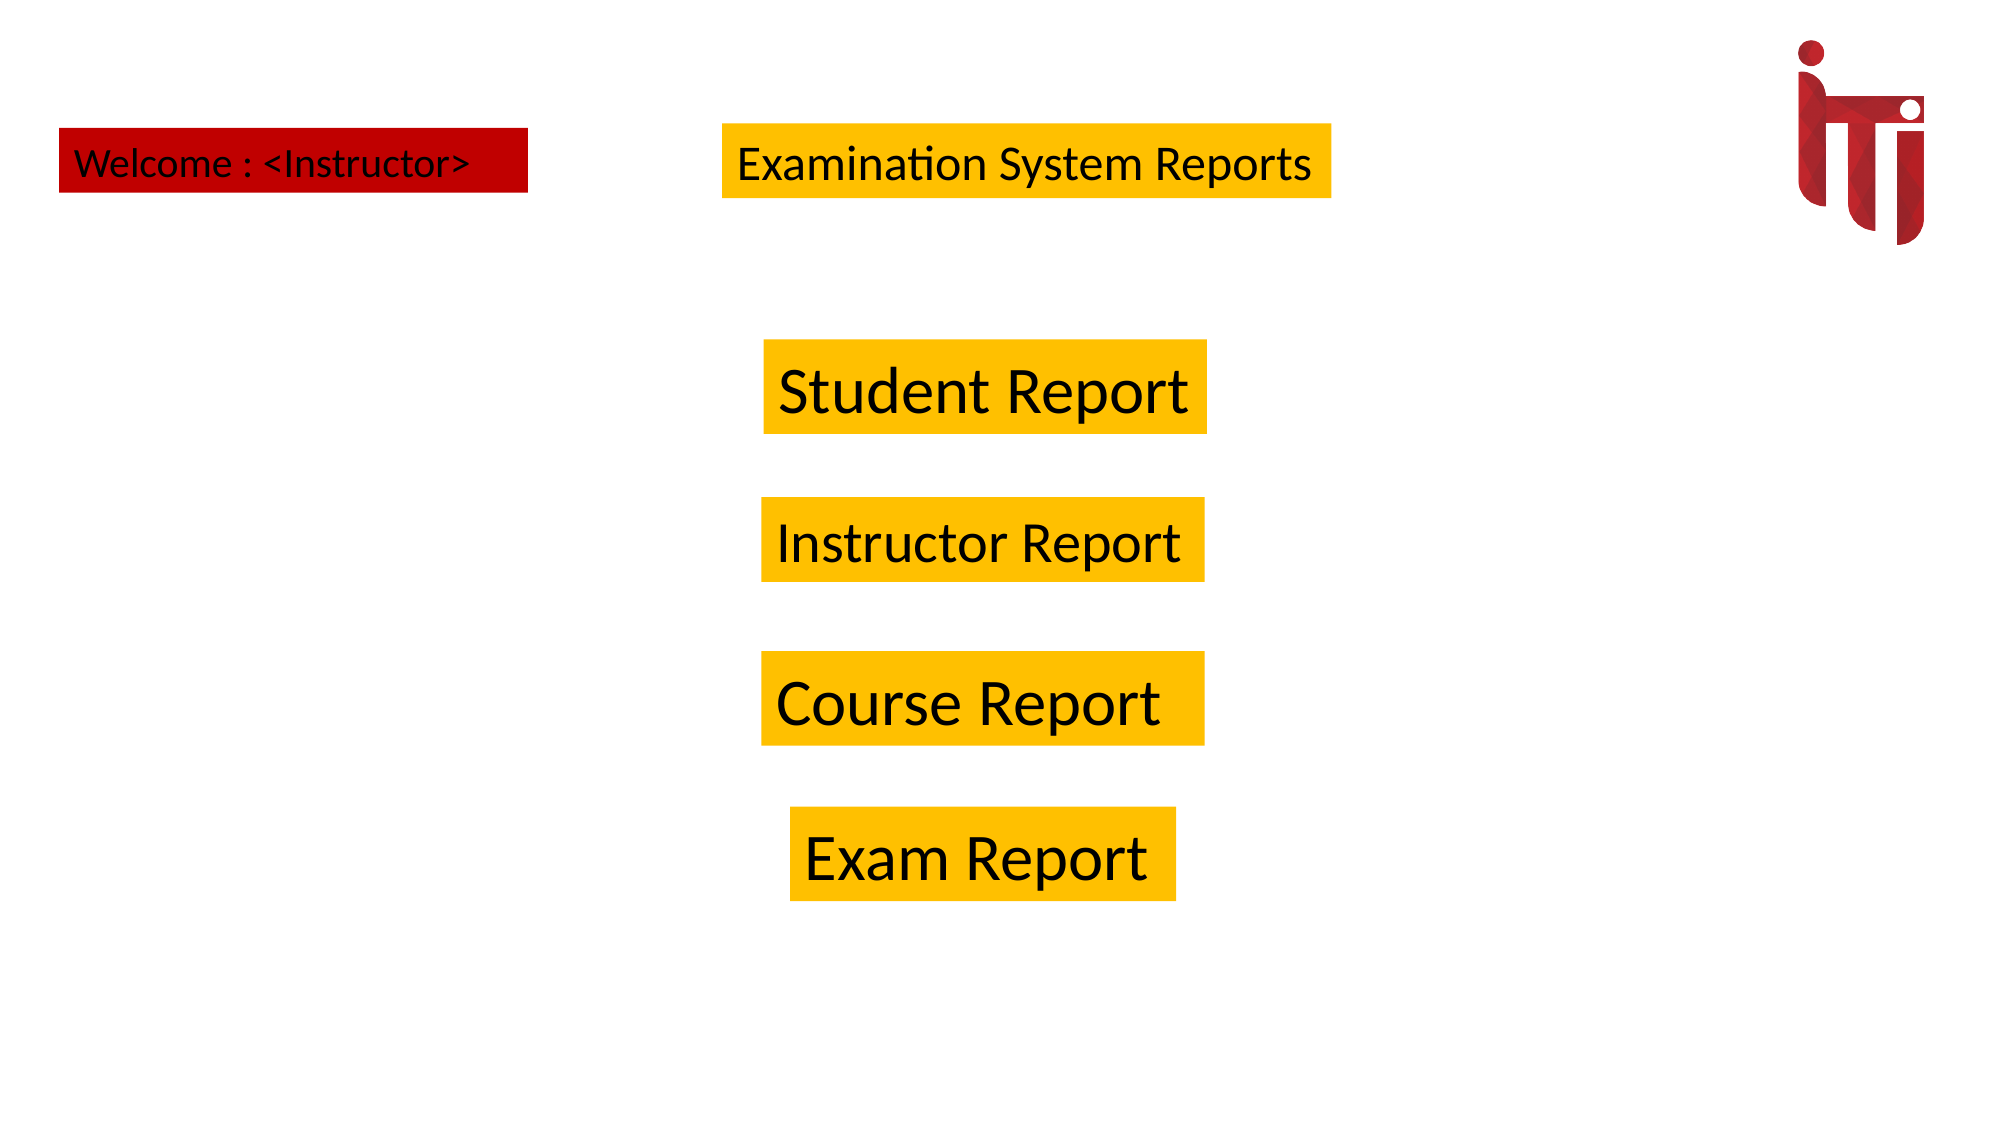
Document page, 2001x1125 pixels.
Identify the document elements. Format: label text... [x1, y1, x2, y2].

text_box Course Report [761, 651, 1205, 746]
picture [1786, 11, 1941, 245]
text_box Student Report [763, 339, 1207, 434]
text_box Welcome : <Instructor> [59, 127, 528, 193]
text_box Instructor Report [761, 497, 1205, 582]
text_box Exam Report [790, 806, 1177, 902]
text_box Examination System Reports [722, 123, 1332, 199]
